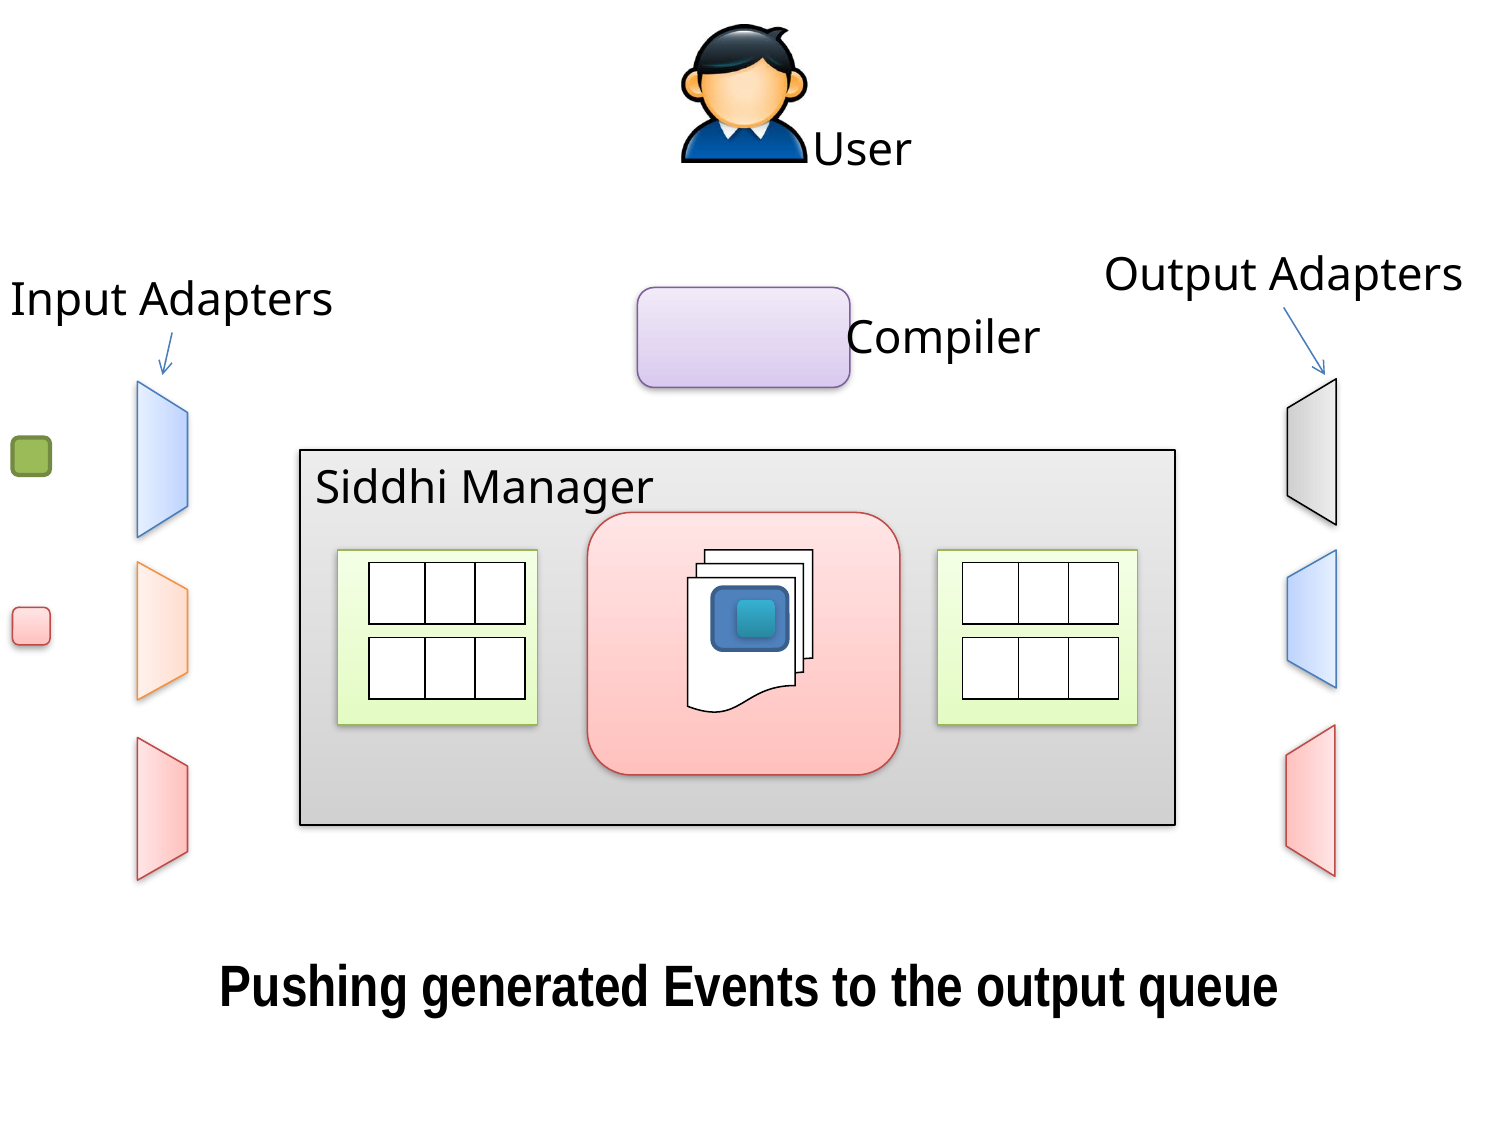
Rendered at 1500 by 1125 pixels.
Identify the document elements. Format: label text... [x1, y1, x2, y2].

text_box Pushing generated Events to the output queue [205, 941, 1295, 1026]
text_box User [797, 112, 928, 183]
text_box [162, 332, 173, 376]
text_box [136, 561, 189, 701]
text_box [710, 585, 790, 652]
text_box [687, 549, 813, 713]
text_box [337, 549, 538, 726]
text_box [136, 736, 189, 881]
text_box Output Adapters [1088, 237, 1479, 308]
text_box [586, 511, 901, 776]
text_box [136, 380, 189, 539]
text_box [11, 606, 51, 646]
text_box [1286, 549, 1337, 689]
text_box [368, 637, 526, 700]
picture [674, 24, 813, 163]
text_box Input Adapters [0, 262, 349, 333]
text_box [1285, 724, 1336, 877]
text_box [962, 562, 1119, 625]
text_box [937, 549, 1138, 726]
text_box [737, 599, 775, 638]
text_box [636, 286, 851, 389]
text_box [1283, 307, 1326, 376]
text_box Siddhi Manager [299, 449, 1176, 826]
text_box [1286, 378, 1337, 526]
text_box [368, 562, 526, 625]
text_box Compiler [830, 299, 1056, 370]
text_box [962, 637, 1119, 700]
text_box [10, 435, 53, 478]
